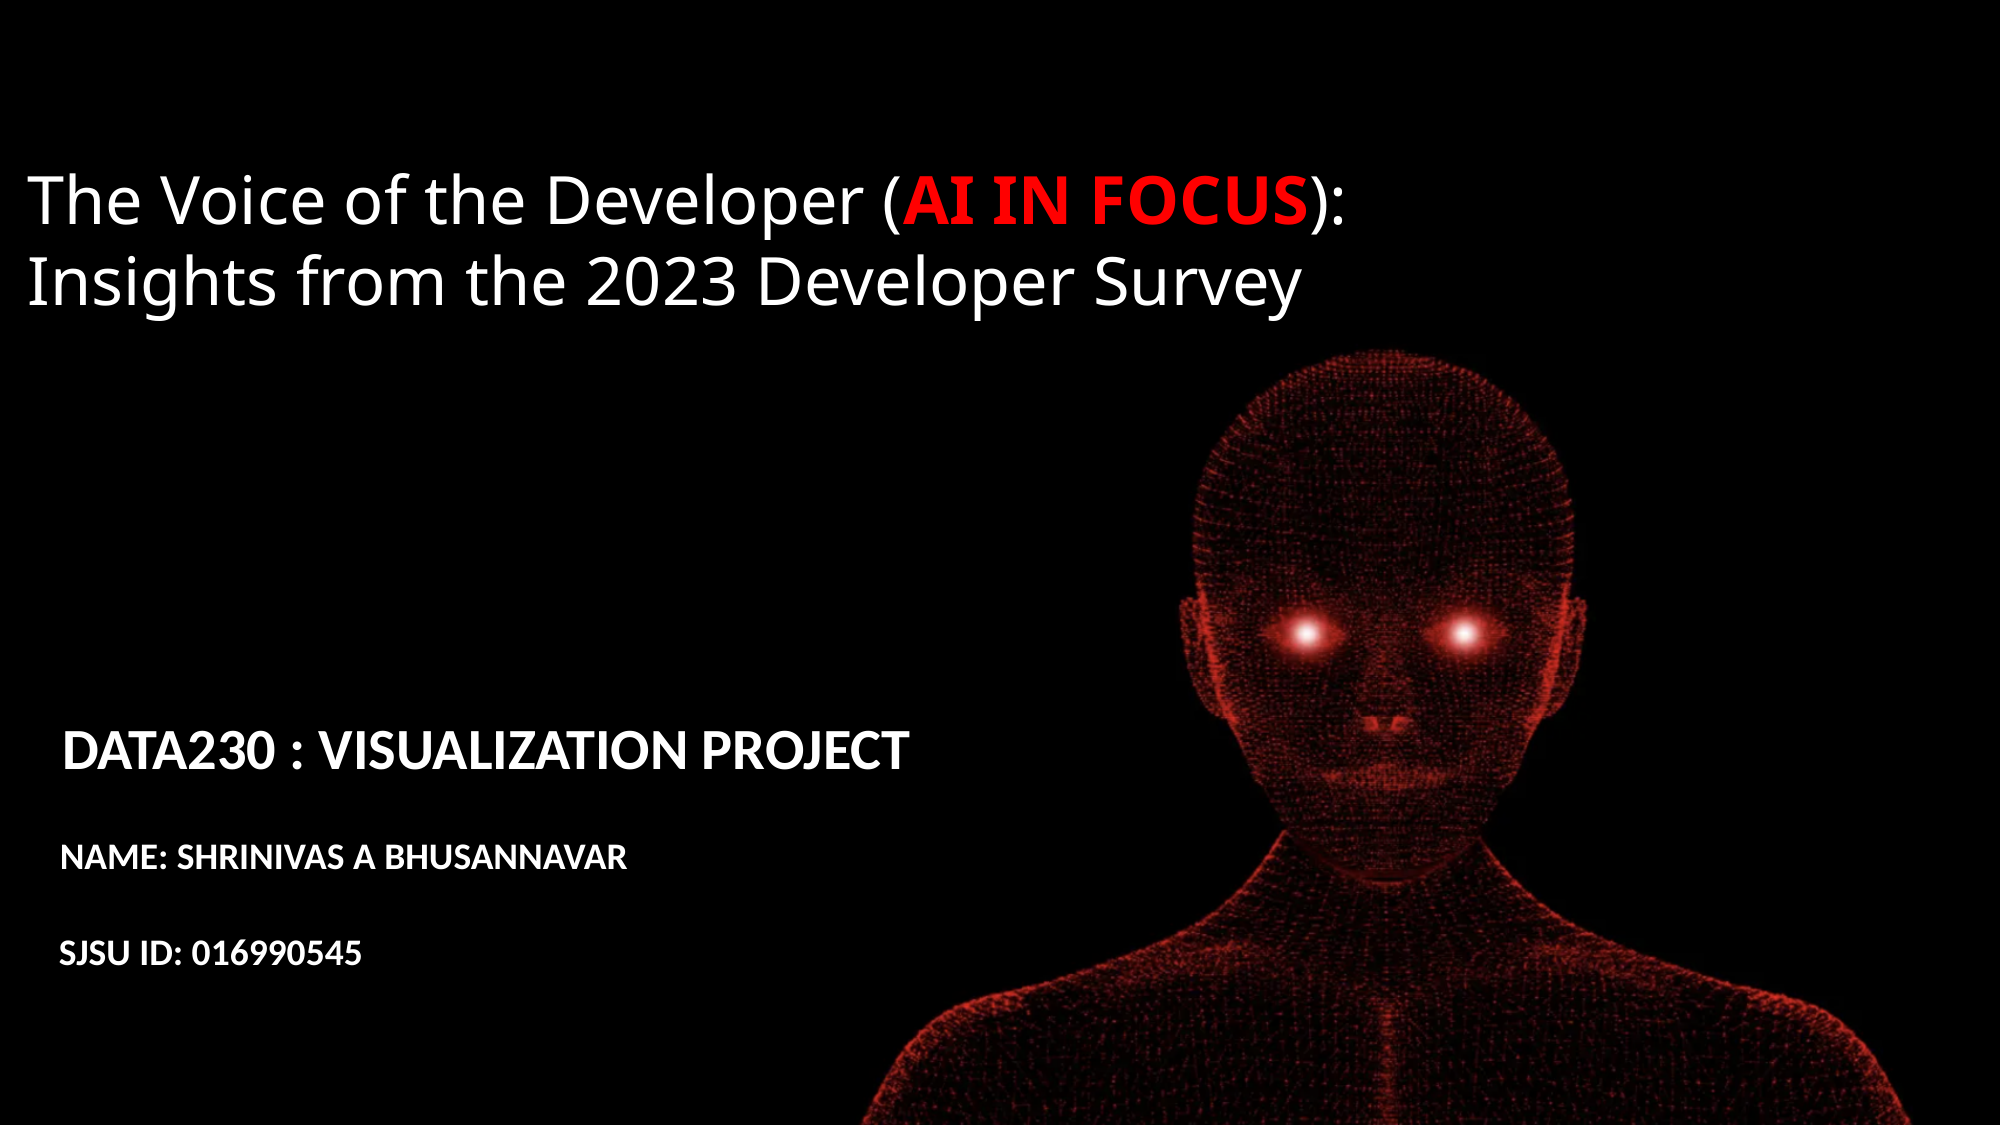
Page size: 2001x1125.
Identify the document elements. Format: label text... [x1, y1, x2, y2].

text_box SJSU ID: 016990545 [43, 920, 378, 981]
text_box DATA230 : VISUALIZATION PROJECT [47, 704, 763, 789]
text_box NAME: SHRINIVAS A BHUSANNAVAR [45, 824, 644, 885]
text_box The Voice of the Developer (AI IN FOCUS): Insights from the 2023 Developer Survey [12, 151, 1380, 326]
picture [763, 172, 2000, 1125]
